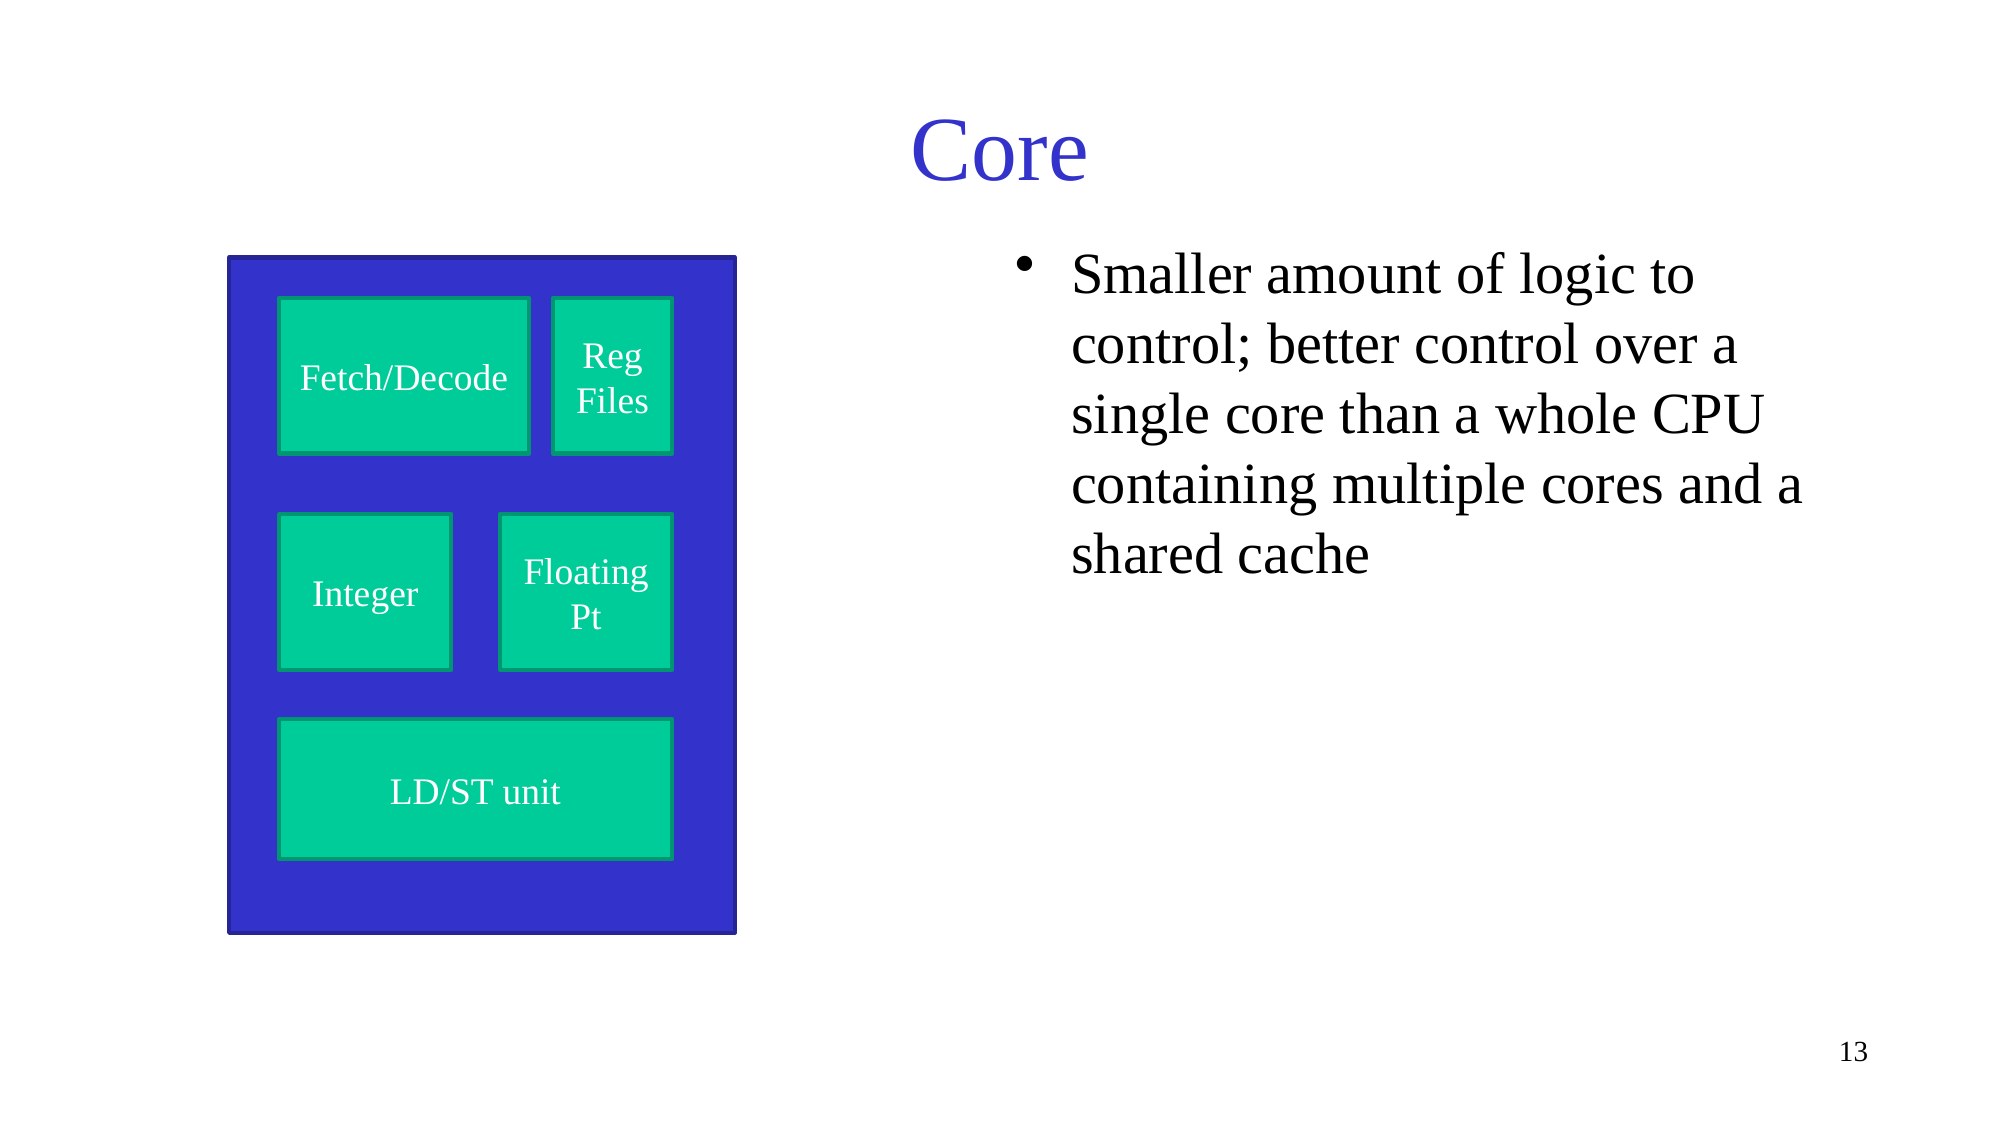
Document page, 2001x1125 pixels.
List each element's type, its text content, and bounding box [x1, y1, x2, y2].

text_box [227, 255, 737, 935]
text_box Fetch/Decode [277, 296, 531, 456]
title Core [150, 50, 1850, 238]
list Smaller amount of logic to control; better control over a single core than a whole CPU containing multiple cores and a shared cache [999, 227, 1834, 953]
text_box Floating Pt [498, 512, 674, 672]
text_box LD/ST unit [277, 717, 674, 861]
text_box Reg Files [551, 296, 674, 456]
text_box Integer [277, 512, 453, 672]
